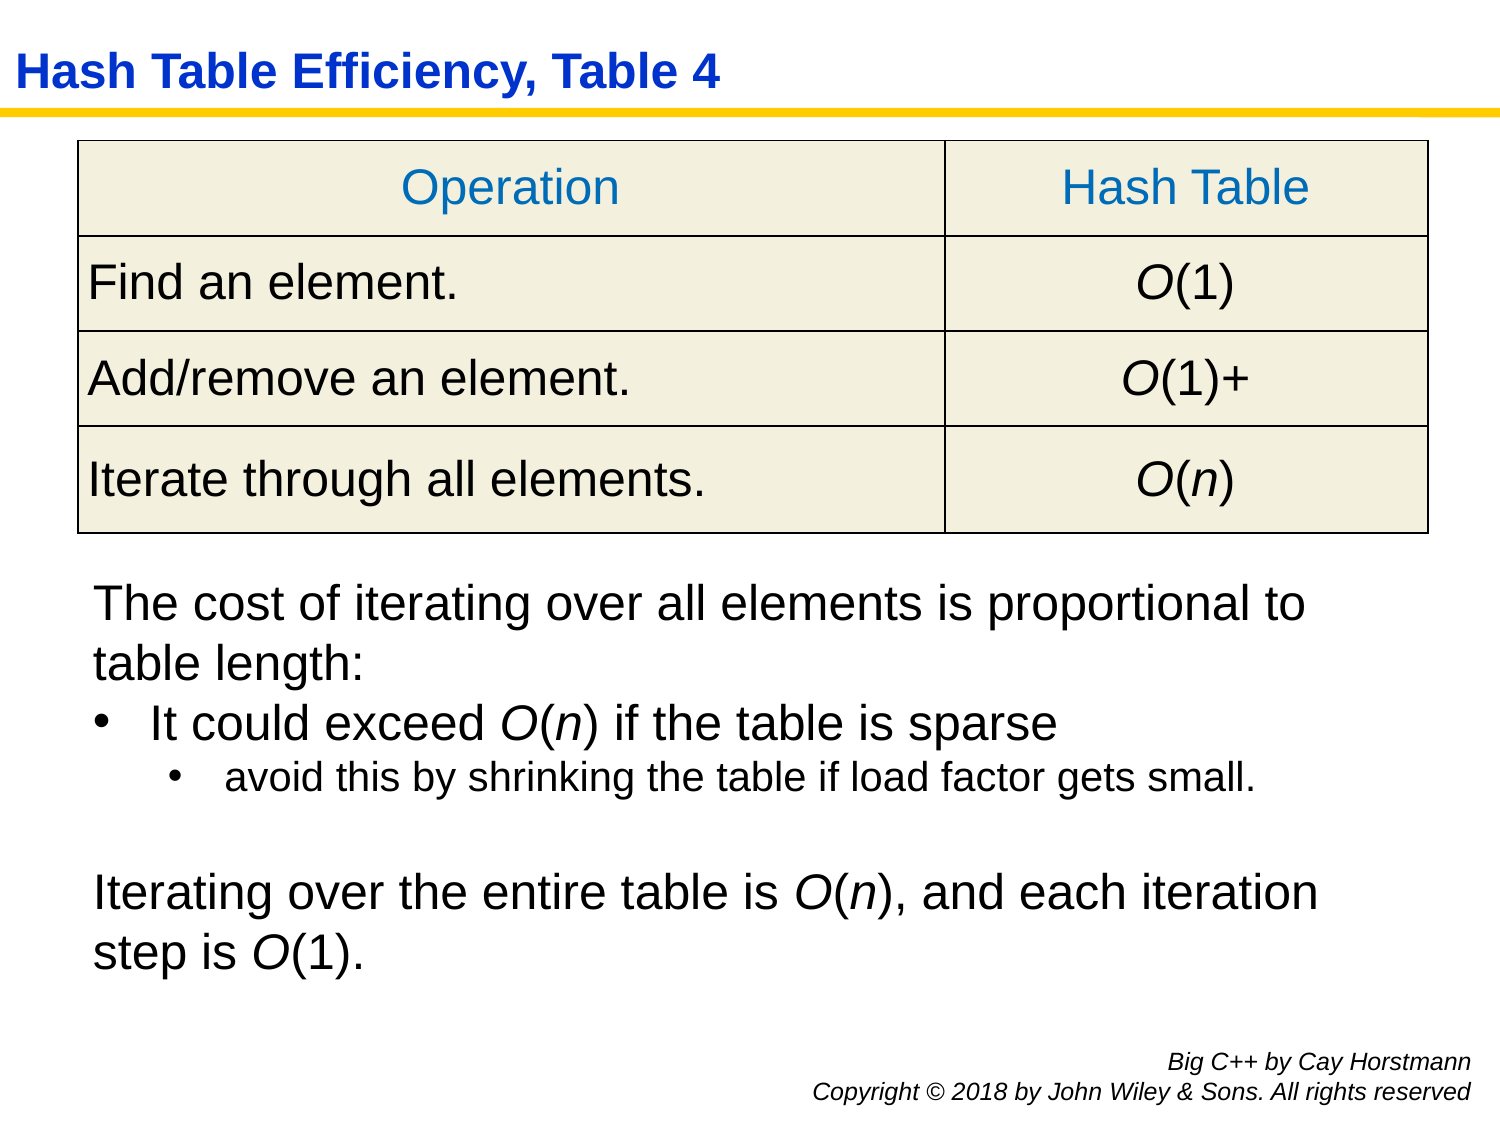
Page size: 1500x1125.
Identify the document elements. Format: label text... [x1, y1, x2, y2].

footer Big C++ by Cay Horstmann Copyright © 2018 by John Wiley & Sons. All rights reserved [624, 1037, 1488, 1101]
table_cell Add/remove an element. [79, 332, 944, 425]
table_cell Iterate through all elements. [79, 427, 944, 532]
table_header Operation [79, 141, 944, 235]
table_cell O(1)+ [946, 332, 1427, 425]
title Hash Table Efficiency, Table 4 [0, 24, 1455, 113]
table_cell O(1) [946, 237, 1427, 330]
table_header Hash Table [946, 141, 1427, 235]
table_cell Find an element. [79, 237, 944, 330]
list The cost of iterating over all elements is proportional to table length: It could exceed O(n) if the table is sparse avoid this by shrinking the table if load factor gets small. Iterating over the entire table is O(n), and each iteration step is O(1). [78, 562, 1428, 797]
table_cell O(n) [946, 427, 1427, 532]
